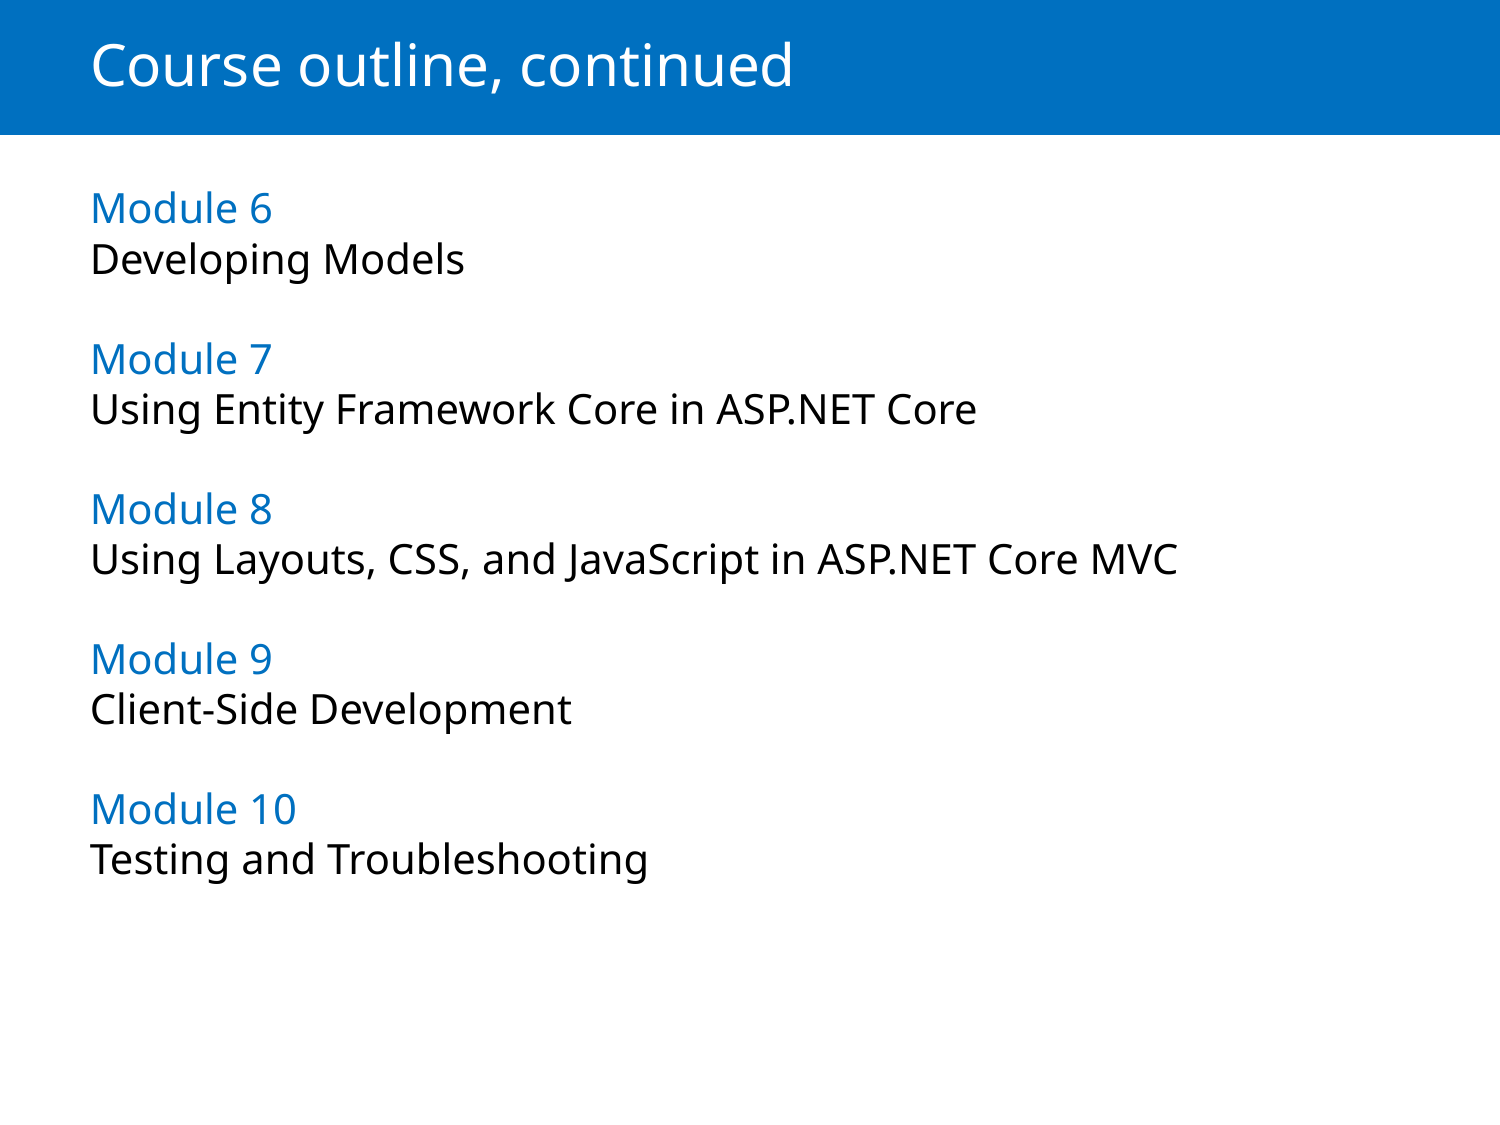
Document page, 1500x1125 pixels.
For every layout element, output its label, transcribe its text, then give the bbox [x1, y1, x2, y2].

title Course outline, continued [75, 0, 1425, 135]
list Module 6 Developing Models Module 7 Using Entity Framework Core in ASP.NET Core Module 8 Using Layouts, CSS, and JavaScript in ASP.NET Core MVC Module 9 Client-Side Development Module 10 Testing and Troubleshooting [75, 174, 1375, 1013]
